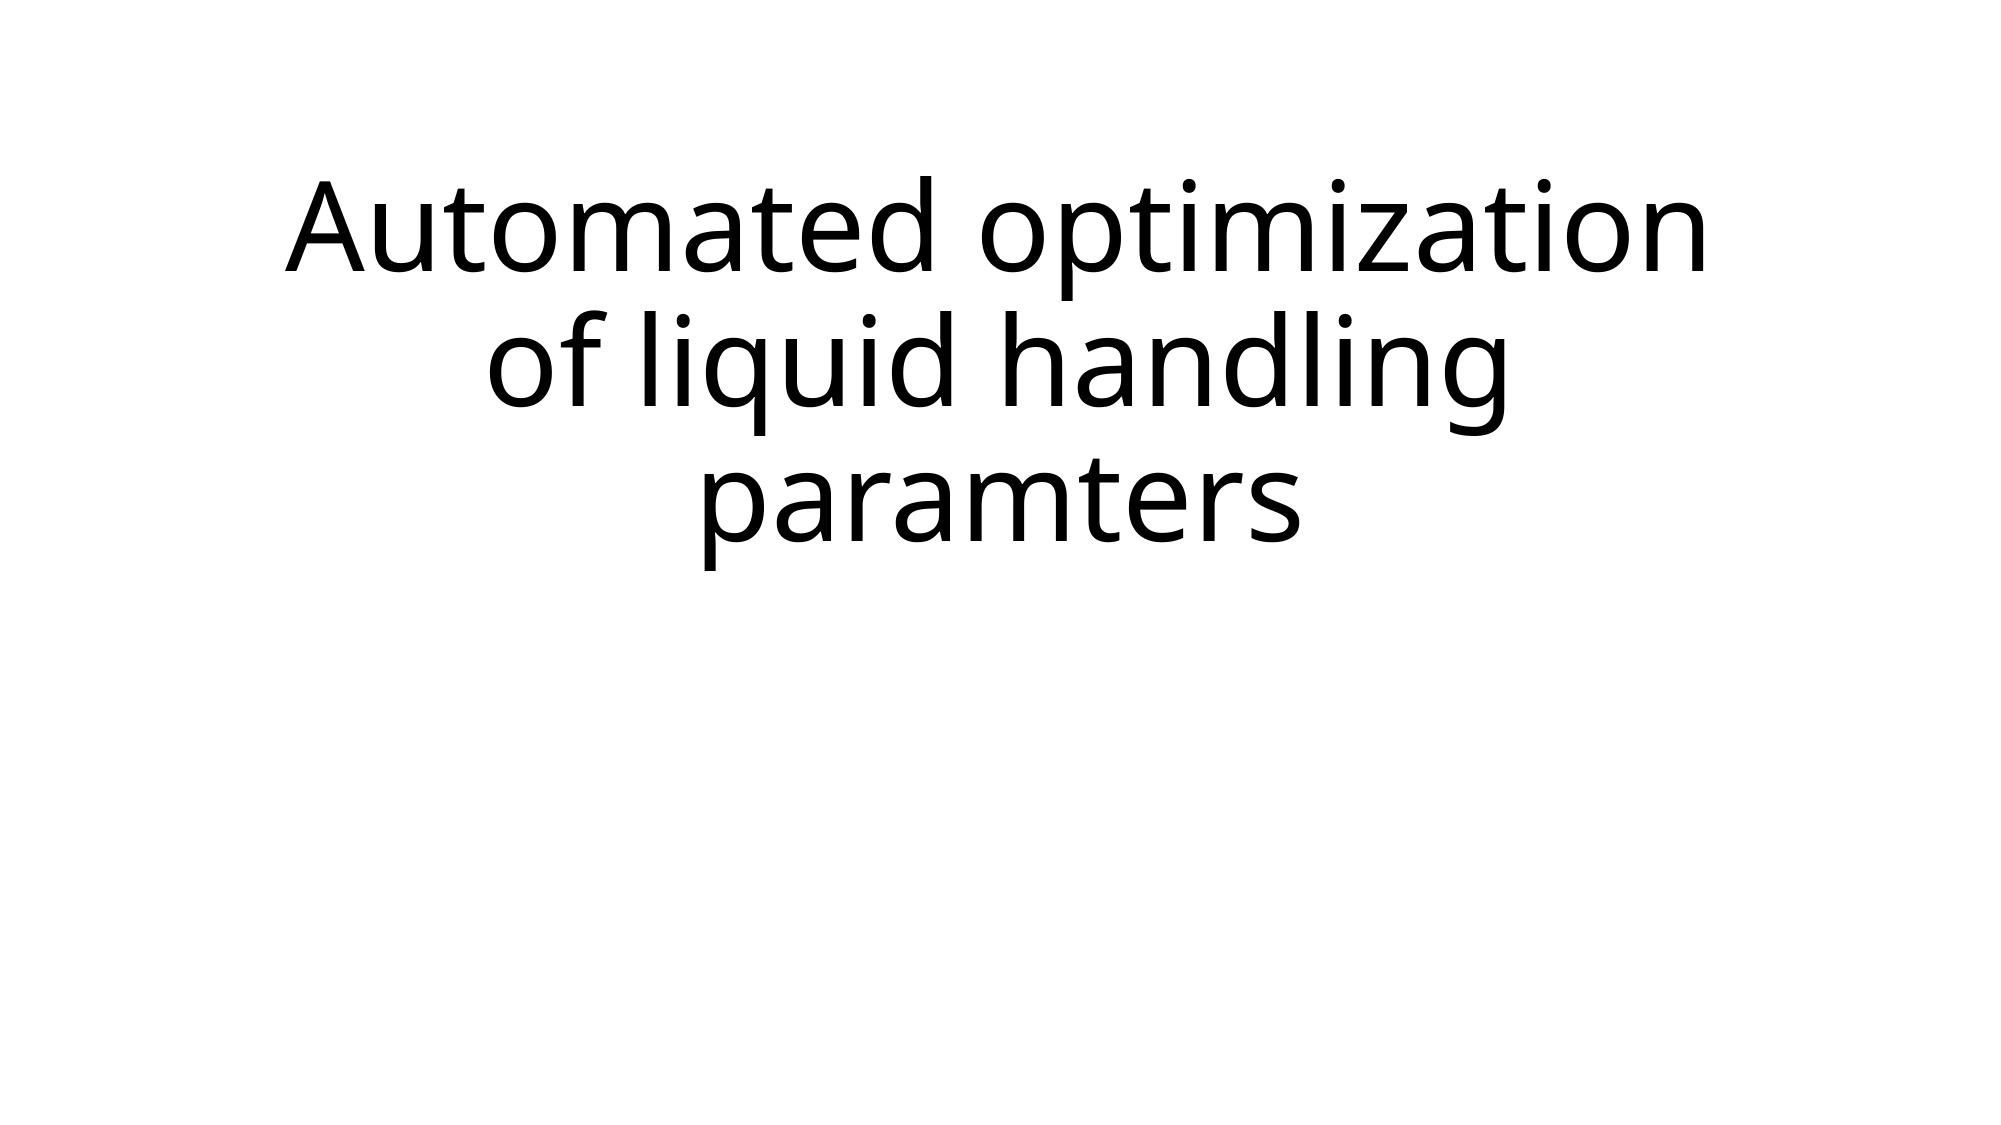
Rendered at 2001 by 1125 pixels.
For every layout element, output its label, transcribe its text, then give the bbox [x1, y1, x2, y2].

title Automated optimization of liquid handling paramters [249, 184, 1750, 576]
